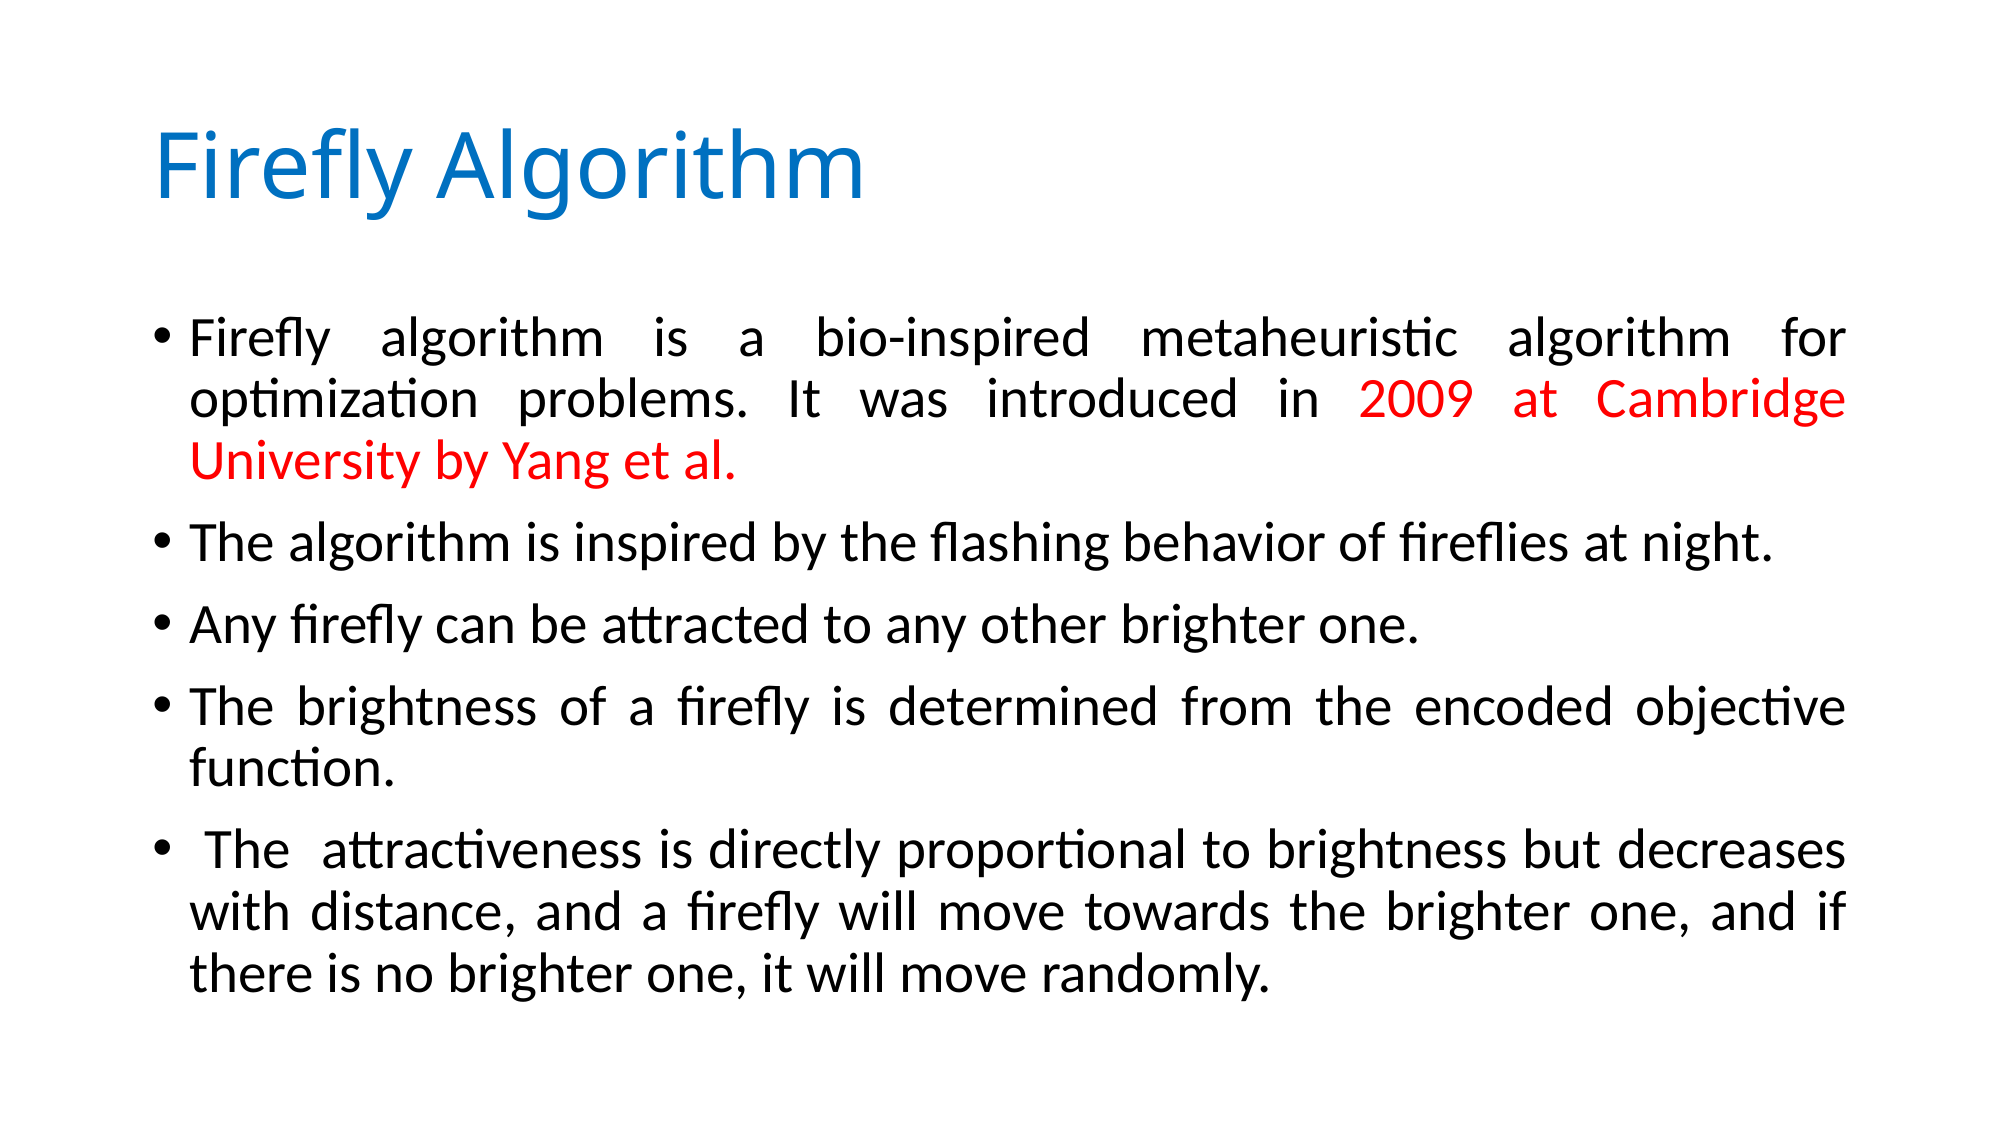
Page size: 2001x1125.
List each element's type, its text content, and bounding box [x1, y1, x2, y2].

list Firefly algorithm is a bio-inspired metaheuristic algorithm for optimization problems. It was introduced in 2009 at Cambridge University by Yang et al. The algorithm is inspired by the flashing behavior of fireflies at night. Any firefly can be attracted to any other brighter one. The brightness of a firefly is determined from the encoded objective function. The attractiveness is directly proportional to brightness but decreases with distance, and a firefly will move towards the brighter one, and if there is no brighter one, it will move randomly. [137, 299, 1863, 1014]
title Firefly Algorithm [137, 59, 1863, 278]
